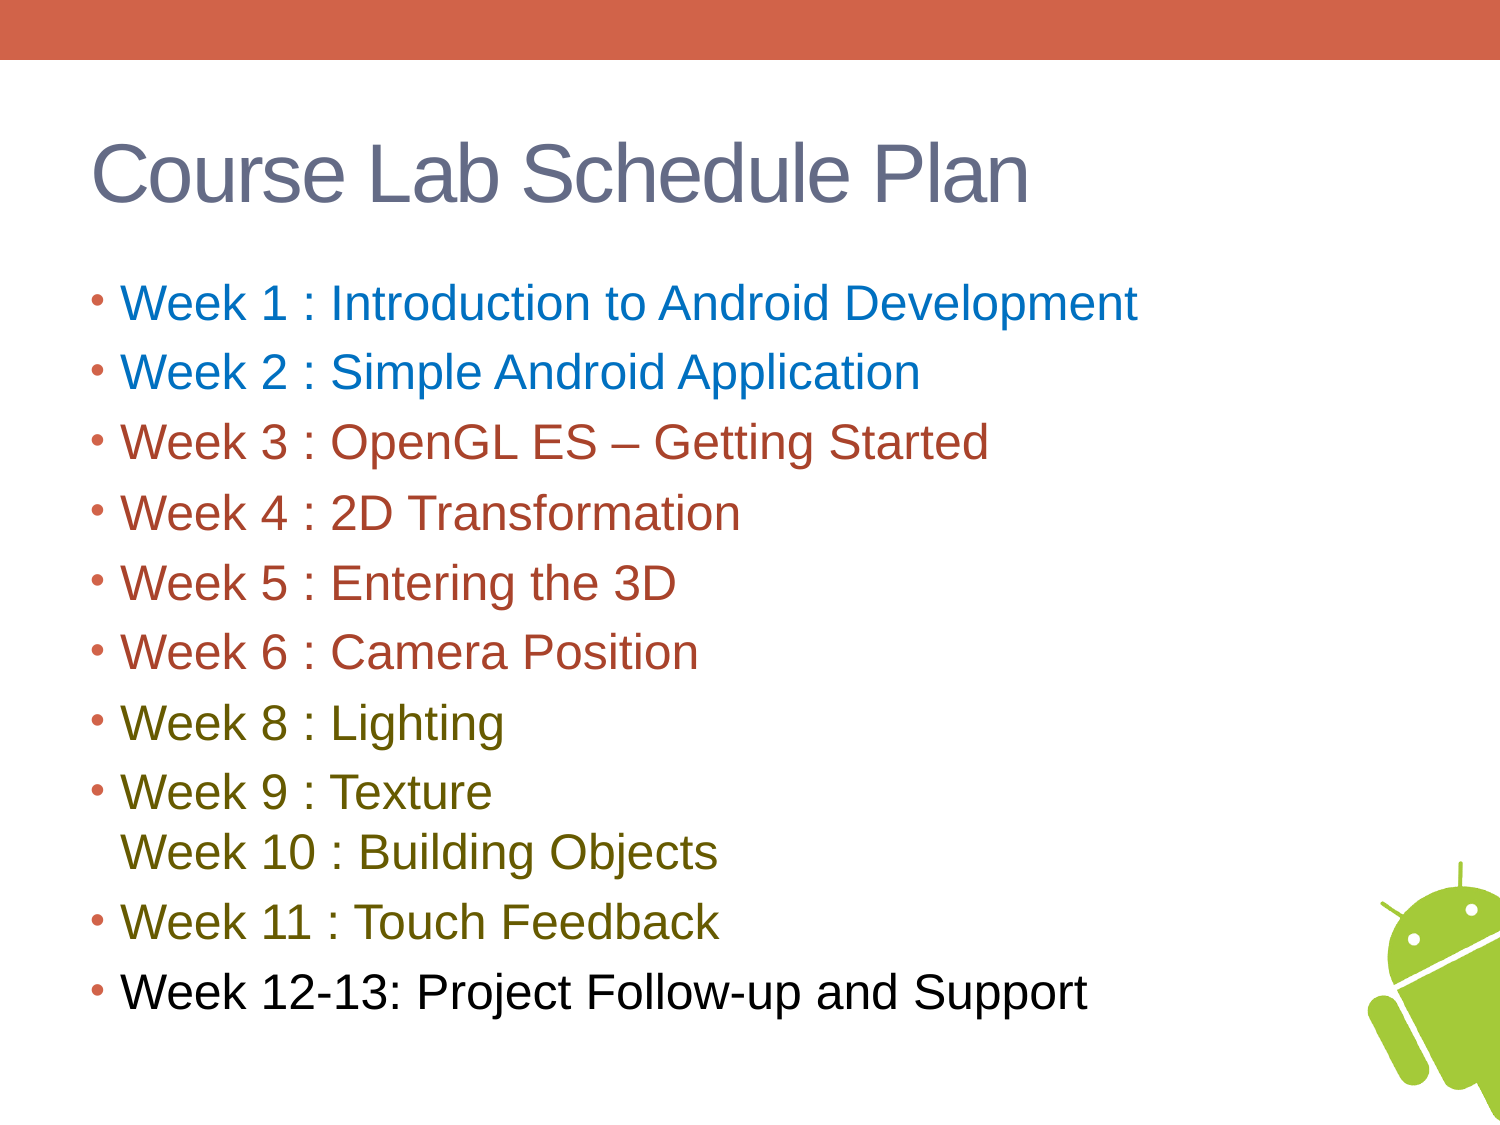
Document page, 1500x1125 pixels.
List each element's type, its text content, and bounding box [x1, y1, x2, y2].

picture [1362, 860, 1500, 1125]
title Course Lab Schedule Plan [75, 87, 1425, 250]
list Week 1 : Introduction to Android Development Week 2 : Simple Android Application Week 3 : OpenGL ES – Getting Started Week 4 : 2D Transformation Week 5 : Entering the 3D Week 6 : Camera Position Week 8 : Lighting Week 9 : Texture Week 10 : Building Objects Week 11 : Touch Feedback Week 12-13: Project Follow-up and Support [75, 262, 1425, 1063]
